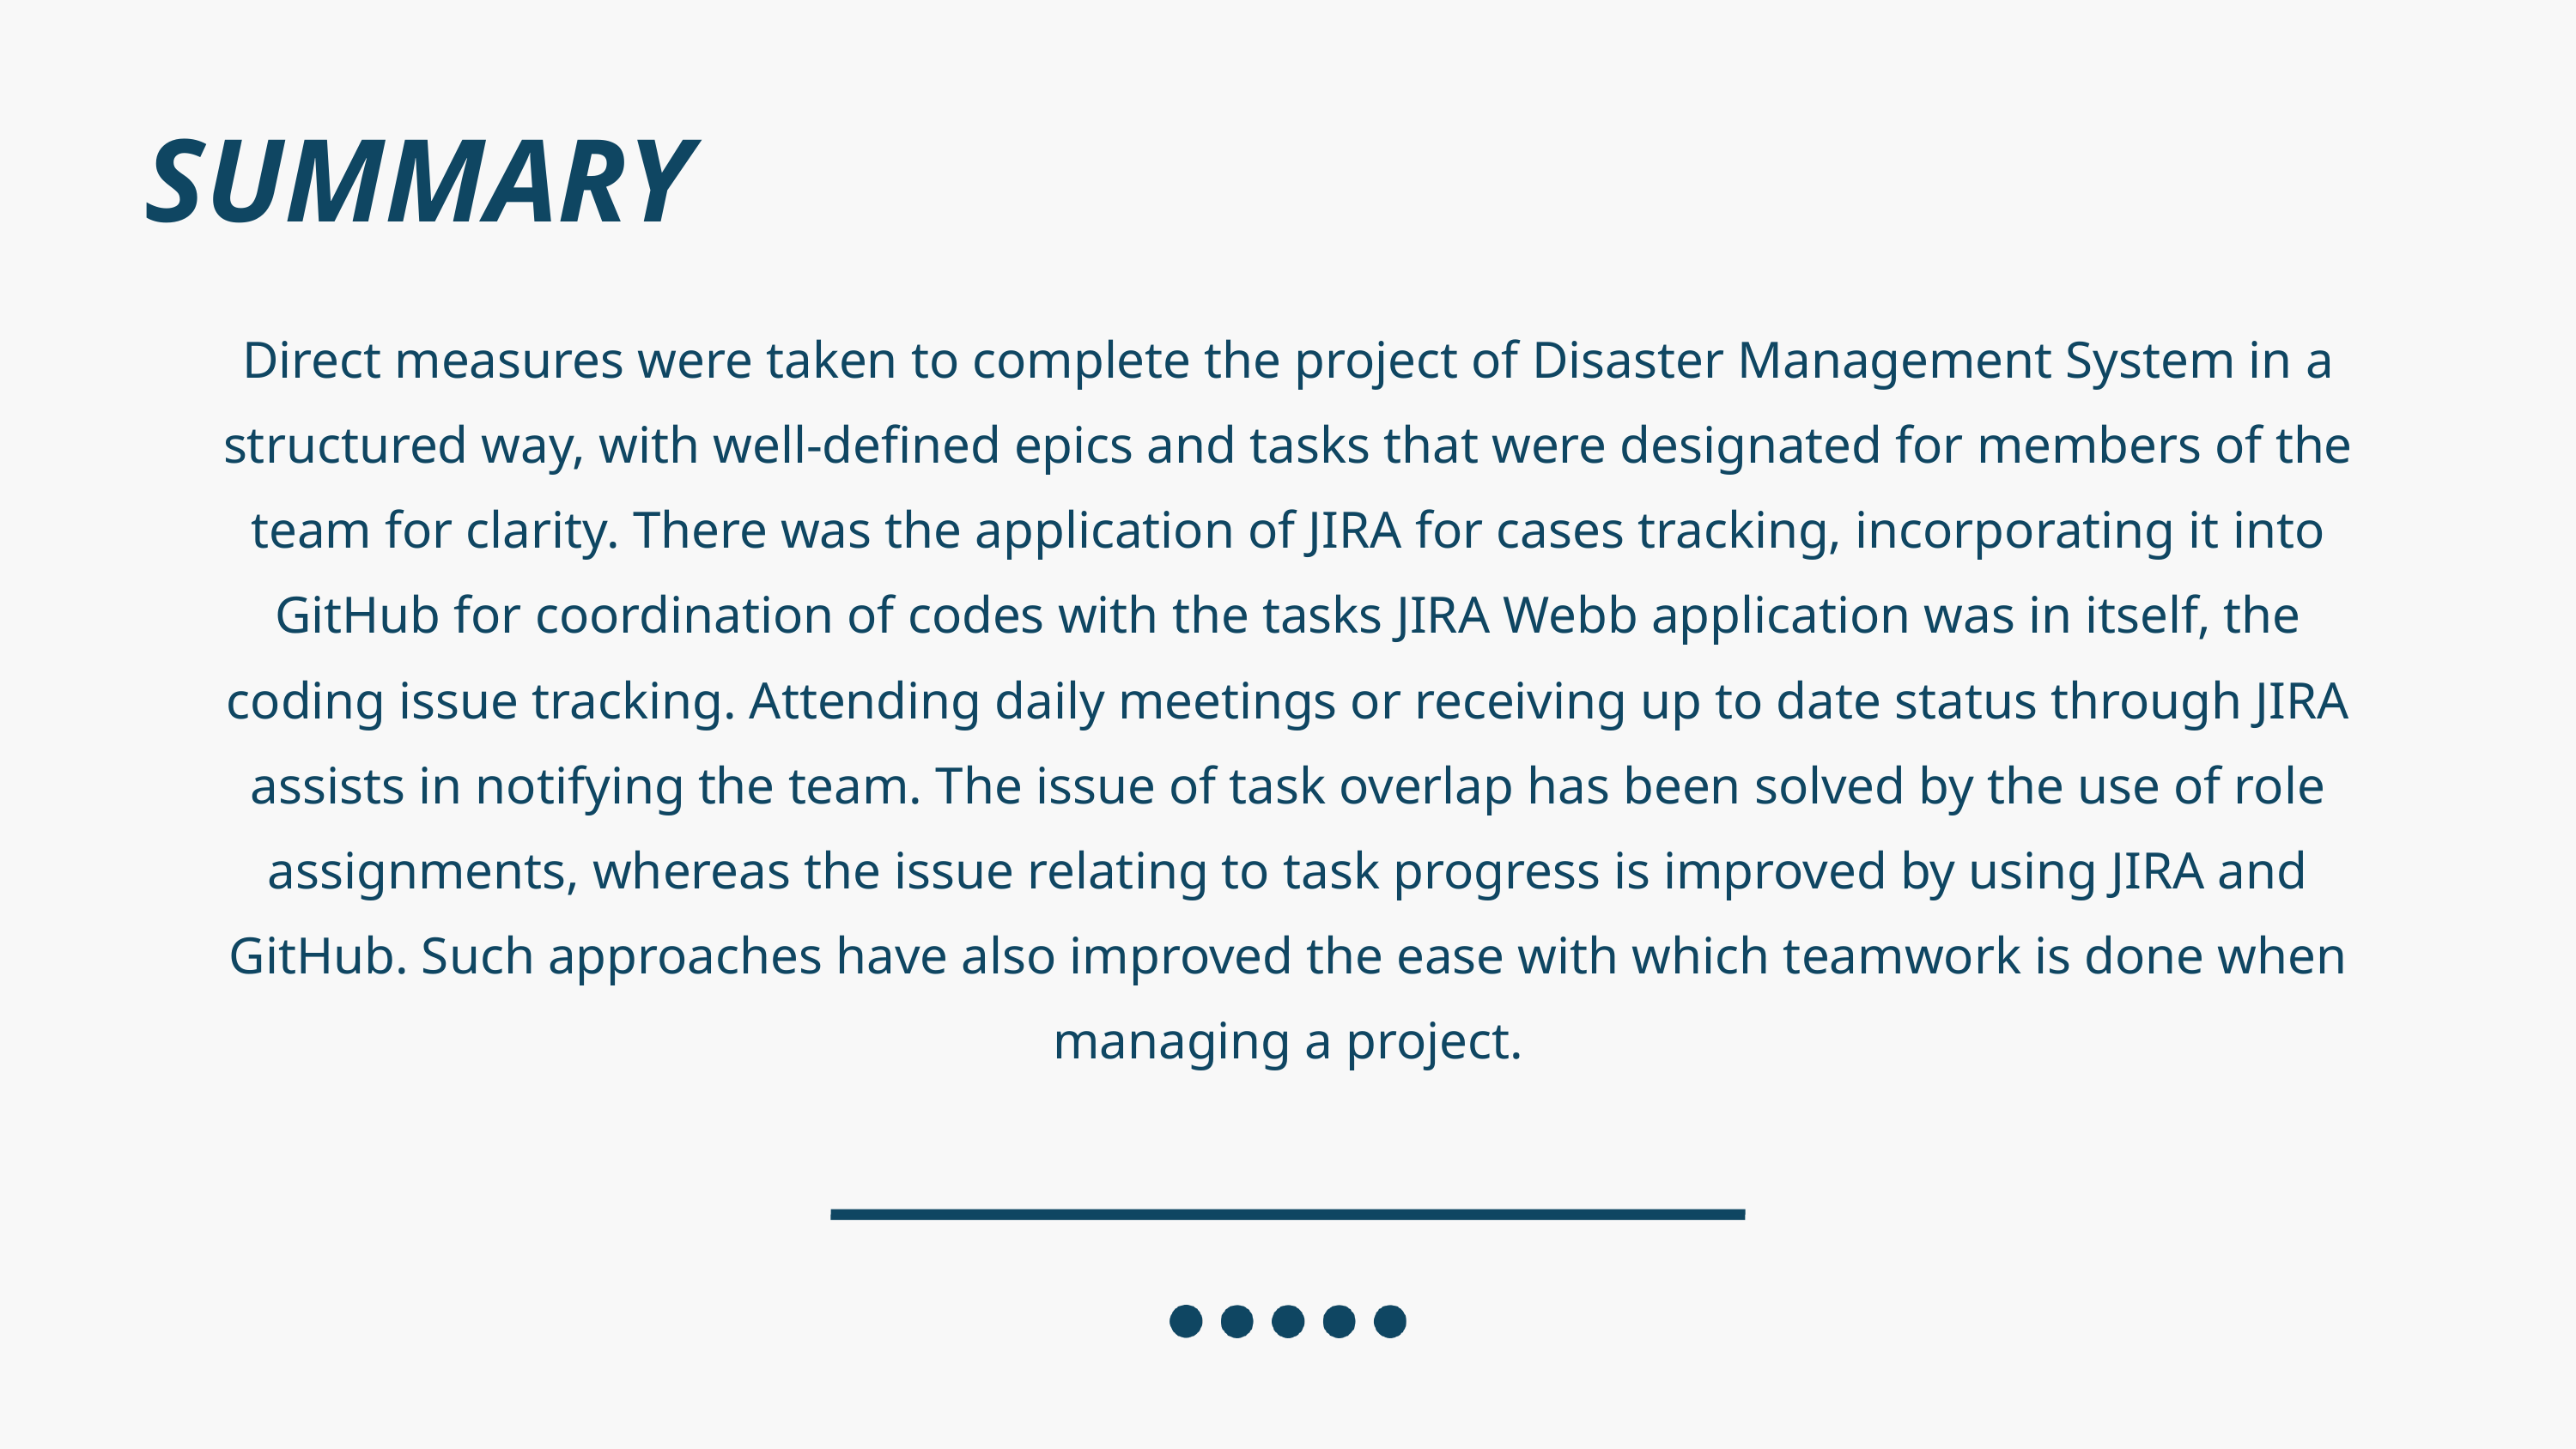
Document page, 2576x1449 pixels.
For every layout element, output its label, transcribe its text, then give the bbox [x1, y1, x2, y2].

text_box [1170, 1303, 1406, 1339]
text_box Direct measures were taken to complete the project of Disaster Management System in a structured way, with well-defined epics and tasks that were designated for members of the team for clarity. There was the application of JIRA for cases tracking, incorporating it into GitHub for coordination of codes with the tasks JIRA Webb application was in itself, the coding issue tracking. Attending daily meetings or receiving up to date status through JIRA assists in notifying the team. The issue of task overlap has been solved by the use of role assignments, whereas the issue relating to task progress is improved by using JIRA and GitHub. Such approaches have also improved the ease with which teamwork is done when managing a project. [219, 302, 2357, 1070]
text_box SUMMARY [144, 84, 1770, 246]
